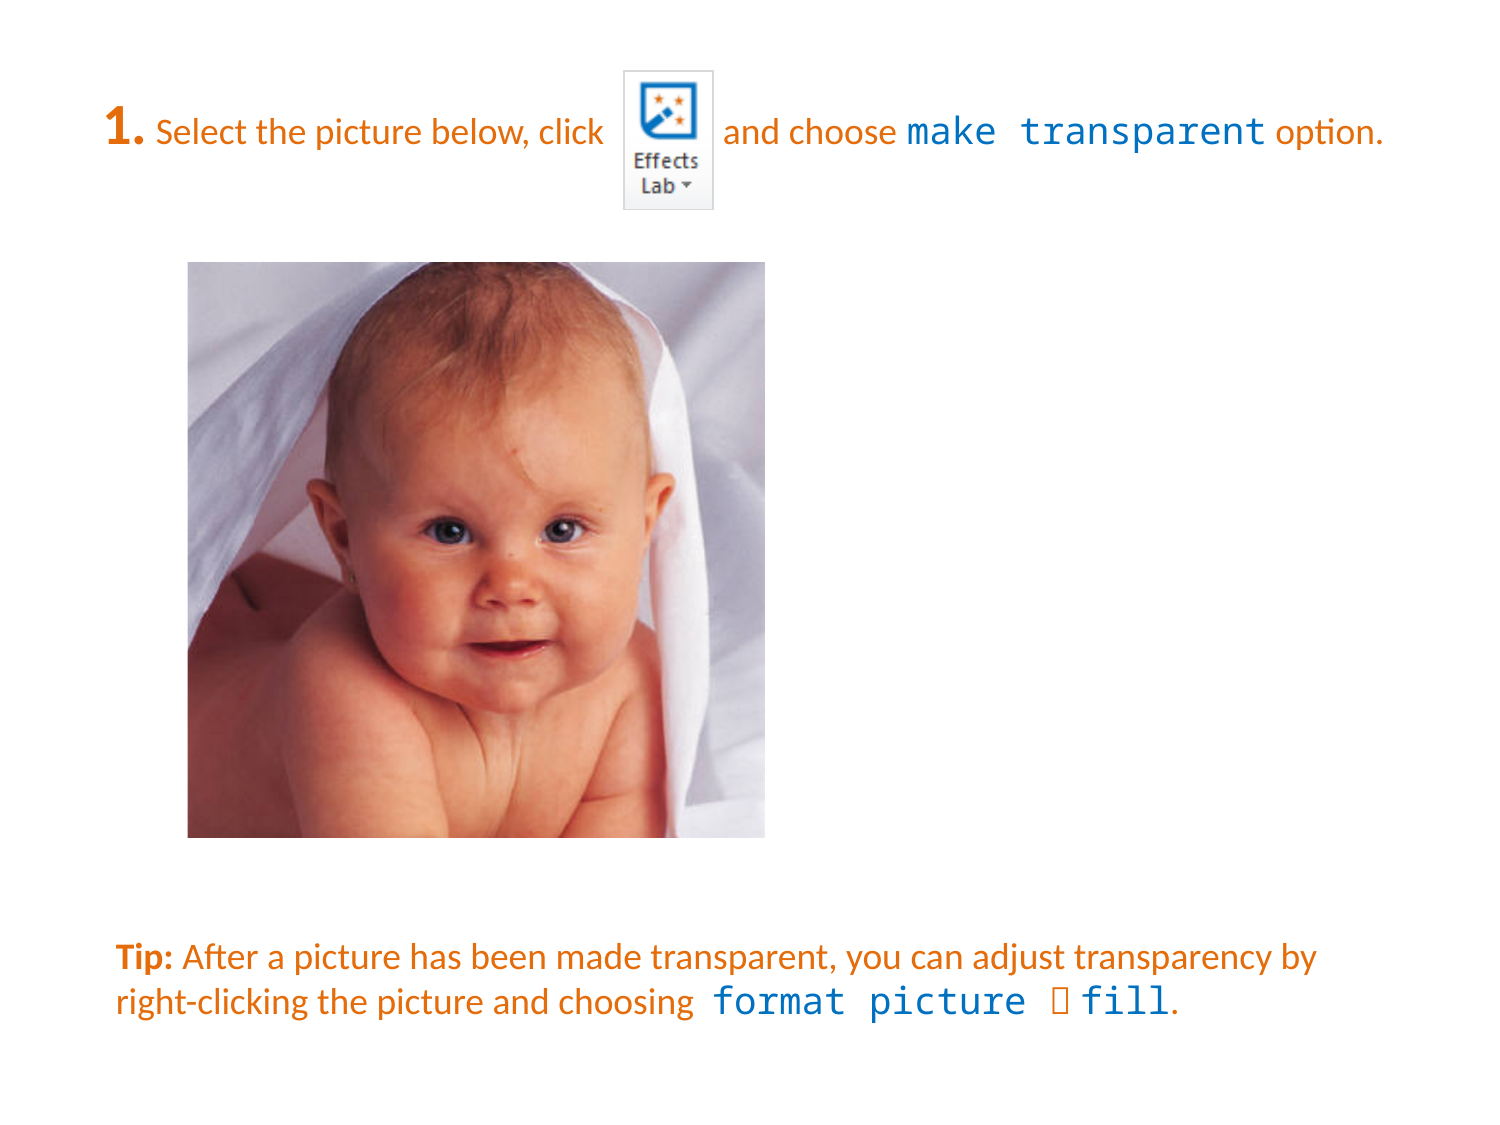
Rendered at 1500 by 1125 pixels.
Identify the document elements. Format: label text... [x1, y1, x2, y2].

text_box Tip: After a picture has been made transparent, you can adjust transparency by right-clicking the picture and choosing format picture  fill. [101, 924, 1400, 1030]
picture [187, 262, 765, 838]
text_box 1. Select the picture below, click and choose make transparent option. [87, 78, 1400, 344]
picture [624, 71, 713, 209]
